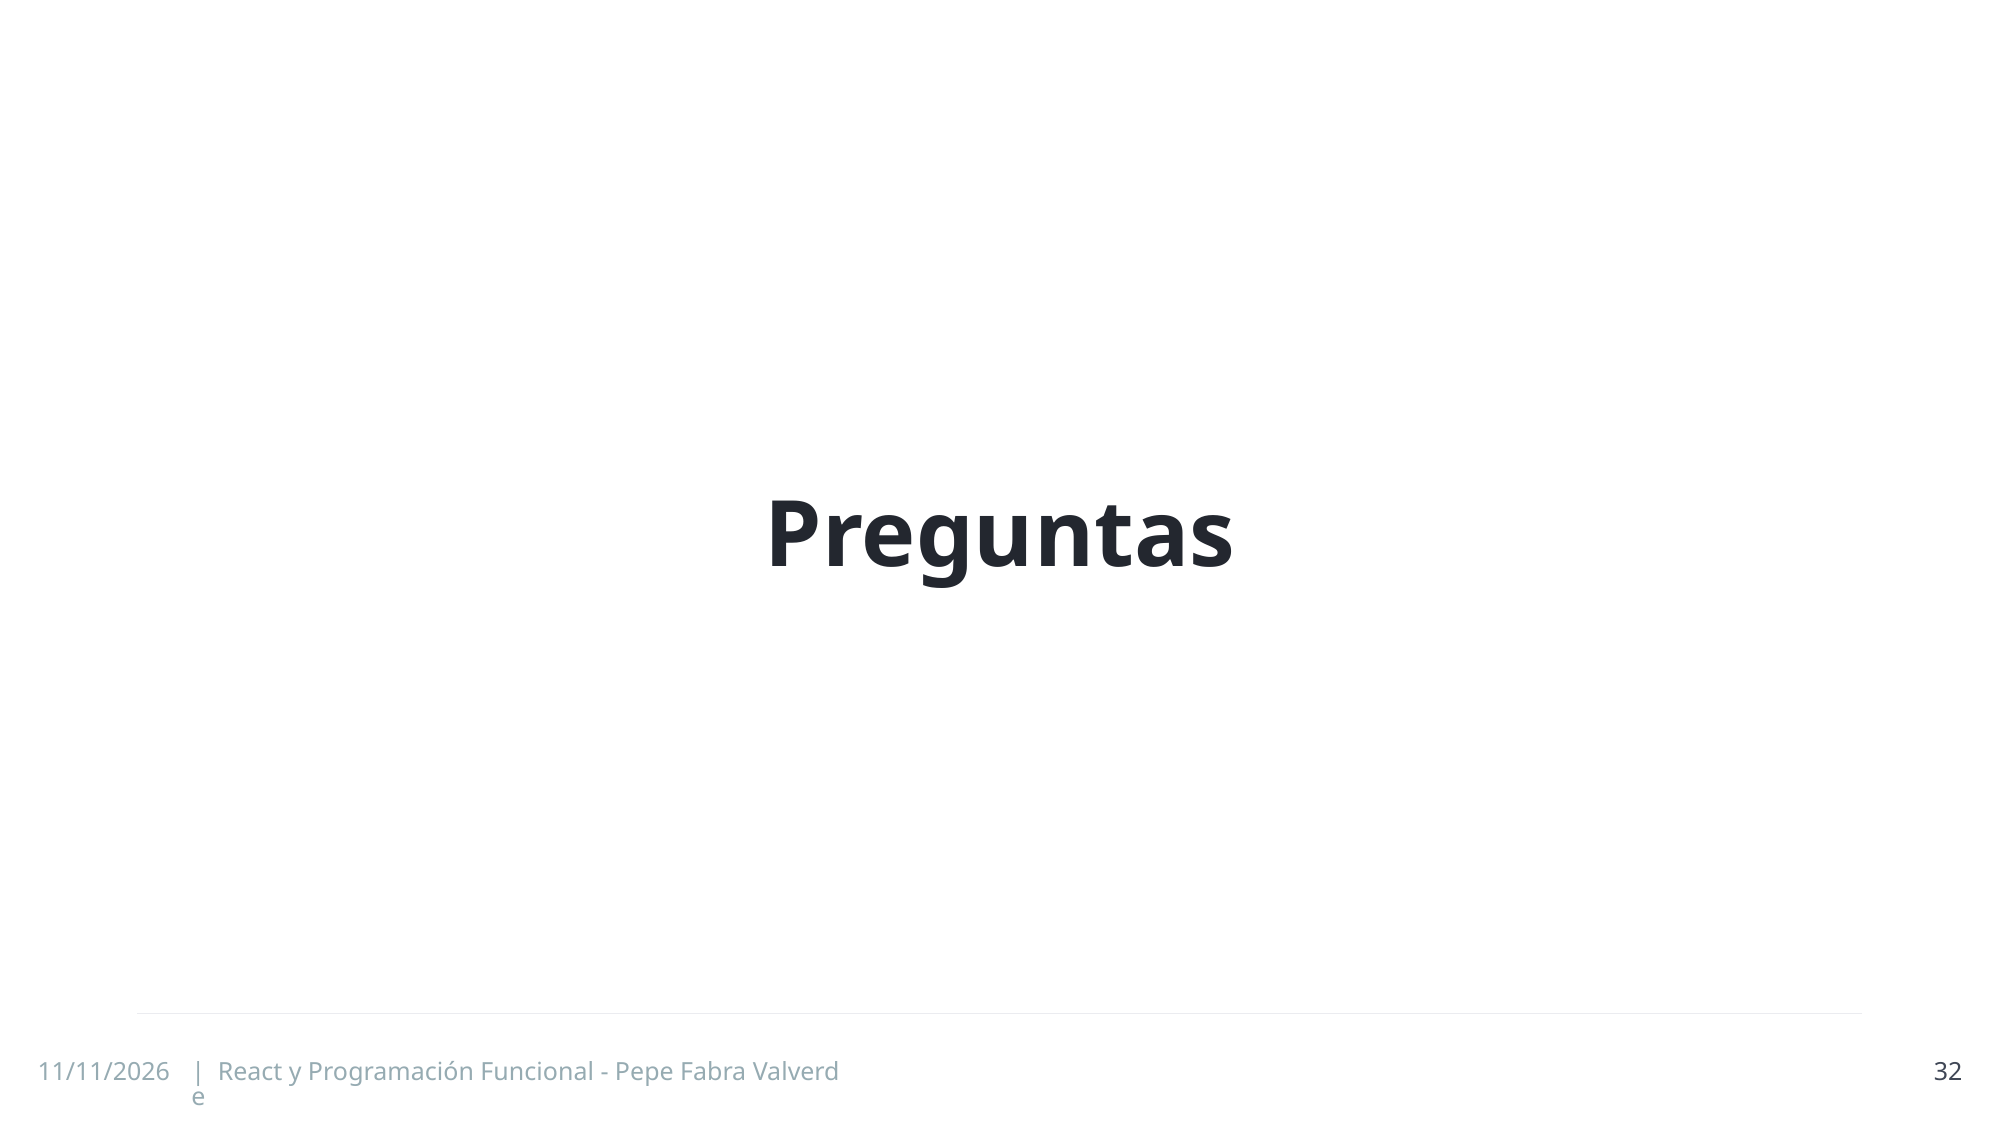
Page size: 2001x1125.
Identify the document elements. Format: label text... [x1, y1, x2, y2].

title Preguntas [137, 59, 1863, 1014]
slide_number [22, 1042, 191, 1103]
footer | React y Programación Funcional - Pepe Fabra Valverde [191, 1042, 867, 1103]
slide_number 32 [1527, 1042, 1978, 1103]
